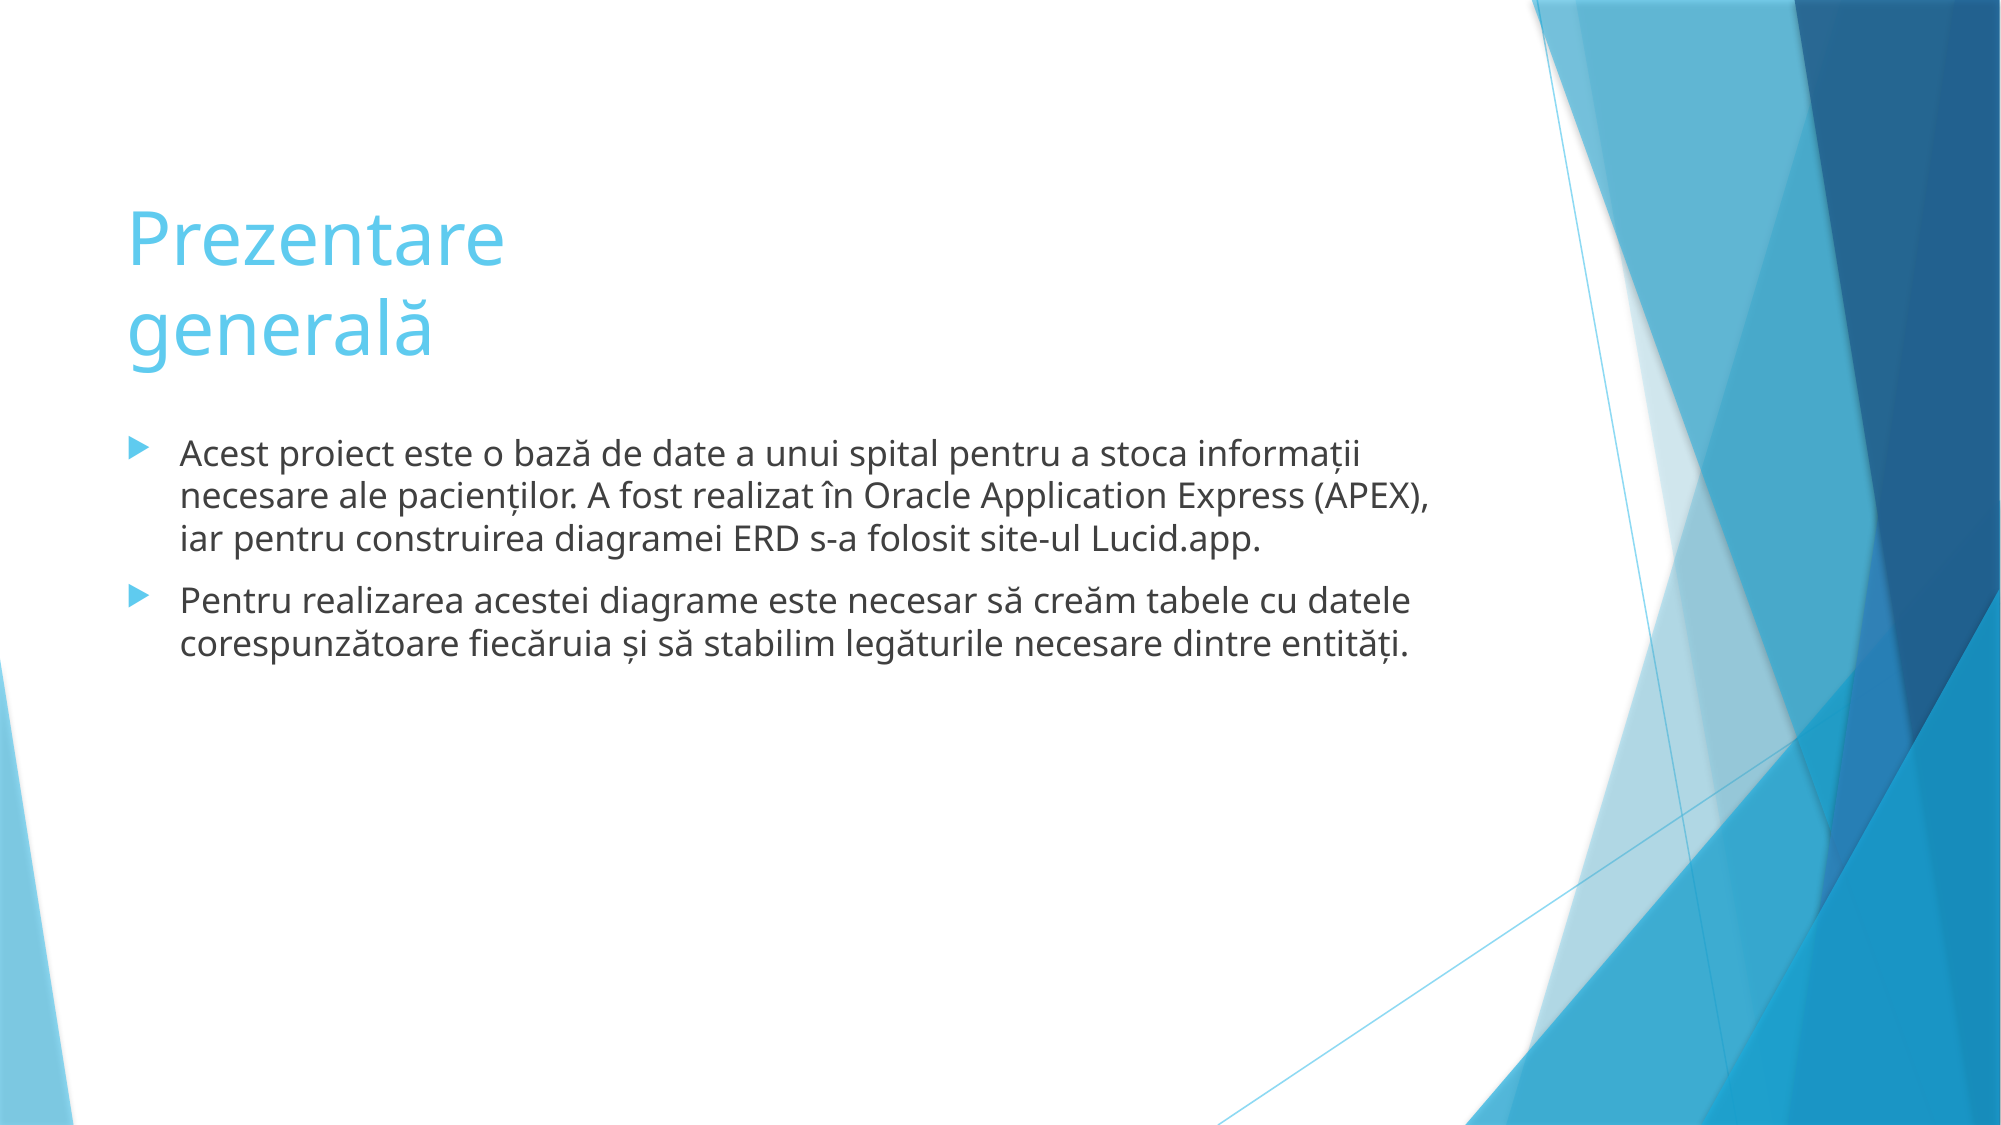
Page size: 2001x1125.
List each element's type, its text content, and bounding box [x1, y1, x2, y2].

list Acest proiect este o bază de date a unui spital pentru a stoca informații necesare ale pacienților. A fost realizat în Oracle Application Express (APEX), iar pentru construirea diagramei ERD s-a folosit site-ul Lucid.app. Pentru realizarea acestei diagrame este necesar să creăm tabele cu datele corespunzătoare fiecăruia și să stabilim legăturile necesare dintre entități. [111, 422, 1484, 702]
title Prezentare generală [111, 183, 836, 299]
